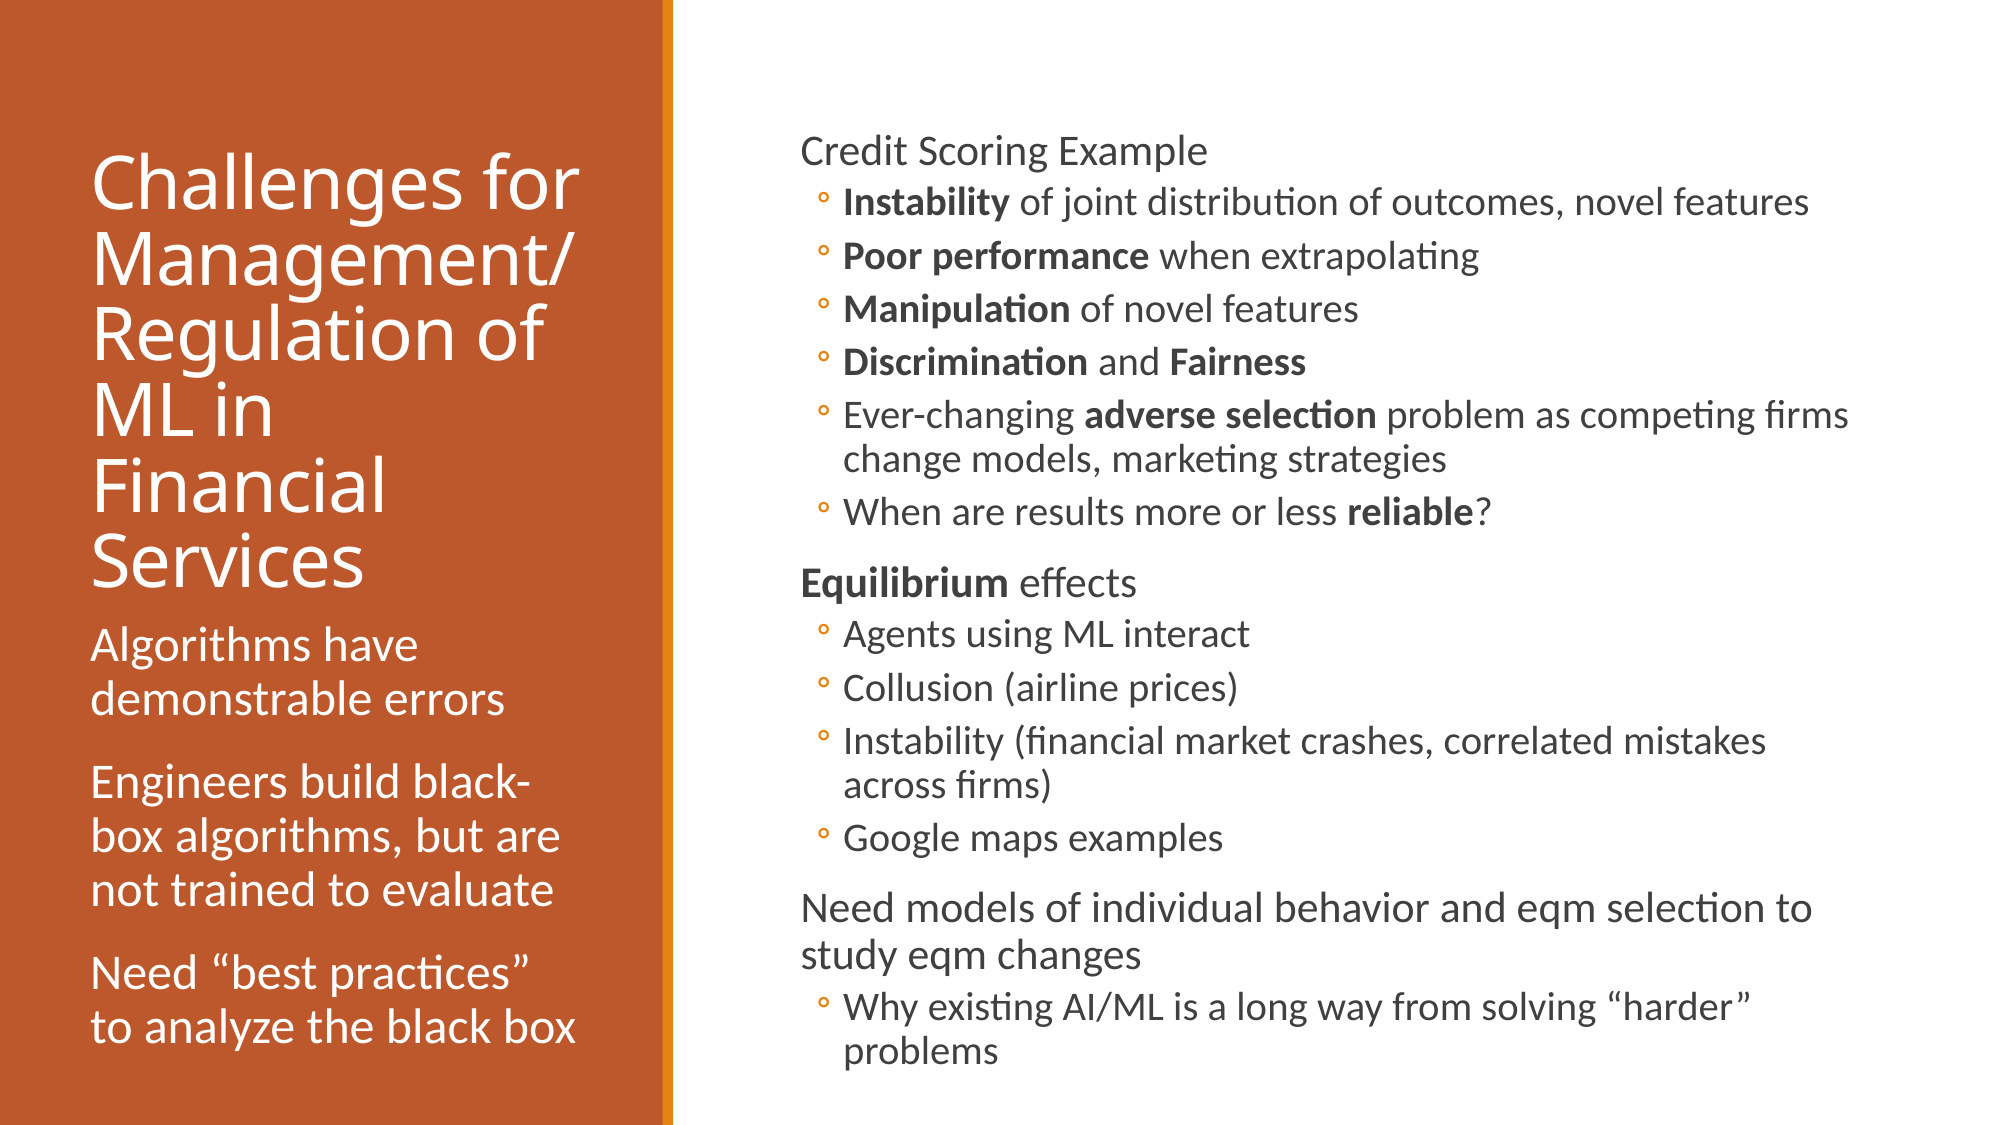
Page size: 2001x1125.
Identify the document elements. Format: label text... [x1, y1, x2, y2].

list Credit Scoring Example Instability of joint distribution of outcomes, novel features Poor performance when extrapolating Manipulation of novel features Discrimination and Fairness Ever-changing adverse selection problem as competing firms change models, marketing strategies When are results more or less reliable? Equilibrium effects Agents using ML interact Collusion (airline prices) Instability (financial market crashes, correlated mistakes across firms) Google maps examples Need models of individual behavior and eqm selection to study eqm changes Why existing AI/ML is a long way from solving “harder” problems [787, 120, 1878, 1083]
title Challenges for Management/Regulation of ML in Financial Services [75, 97, 600, 610]
list Algorithms have demonstrable errors Engineers build black-box algorithms, but are not trained to evaluate Need “best practices” to analyze the black box [75, 610, 600, 1083]
